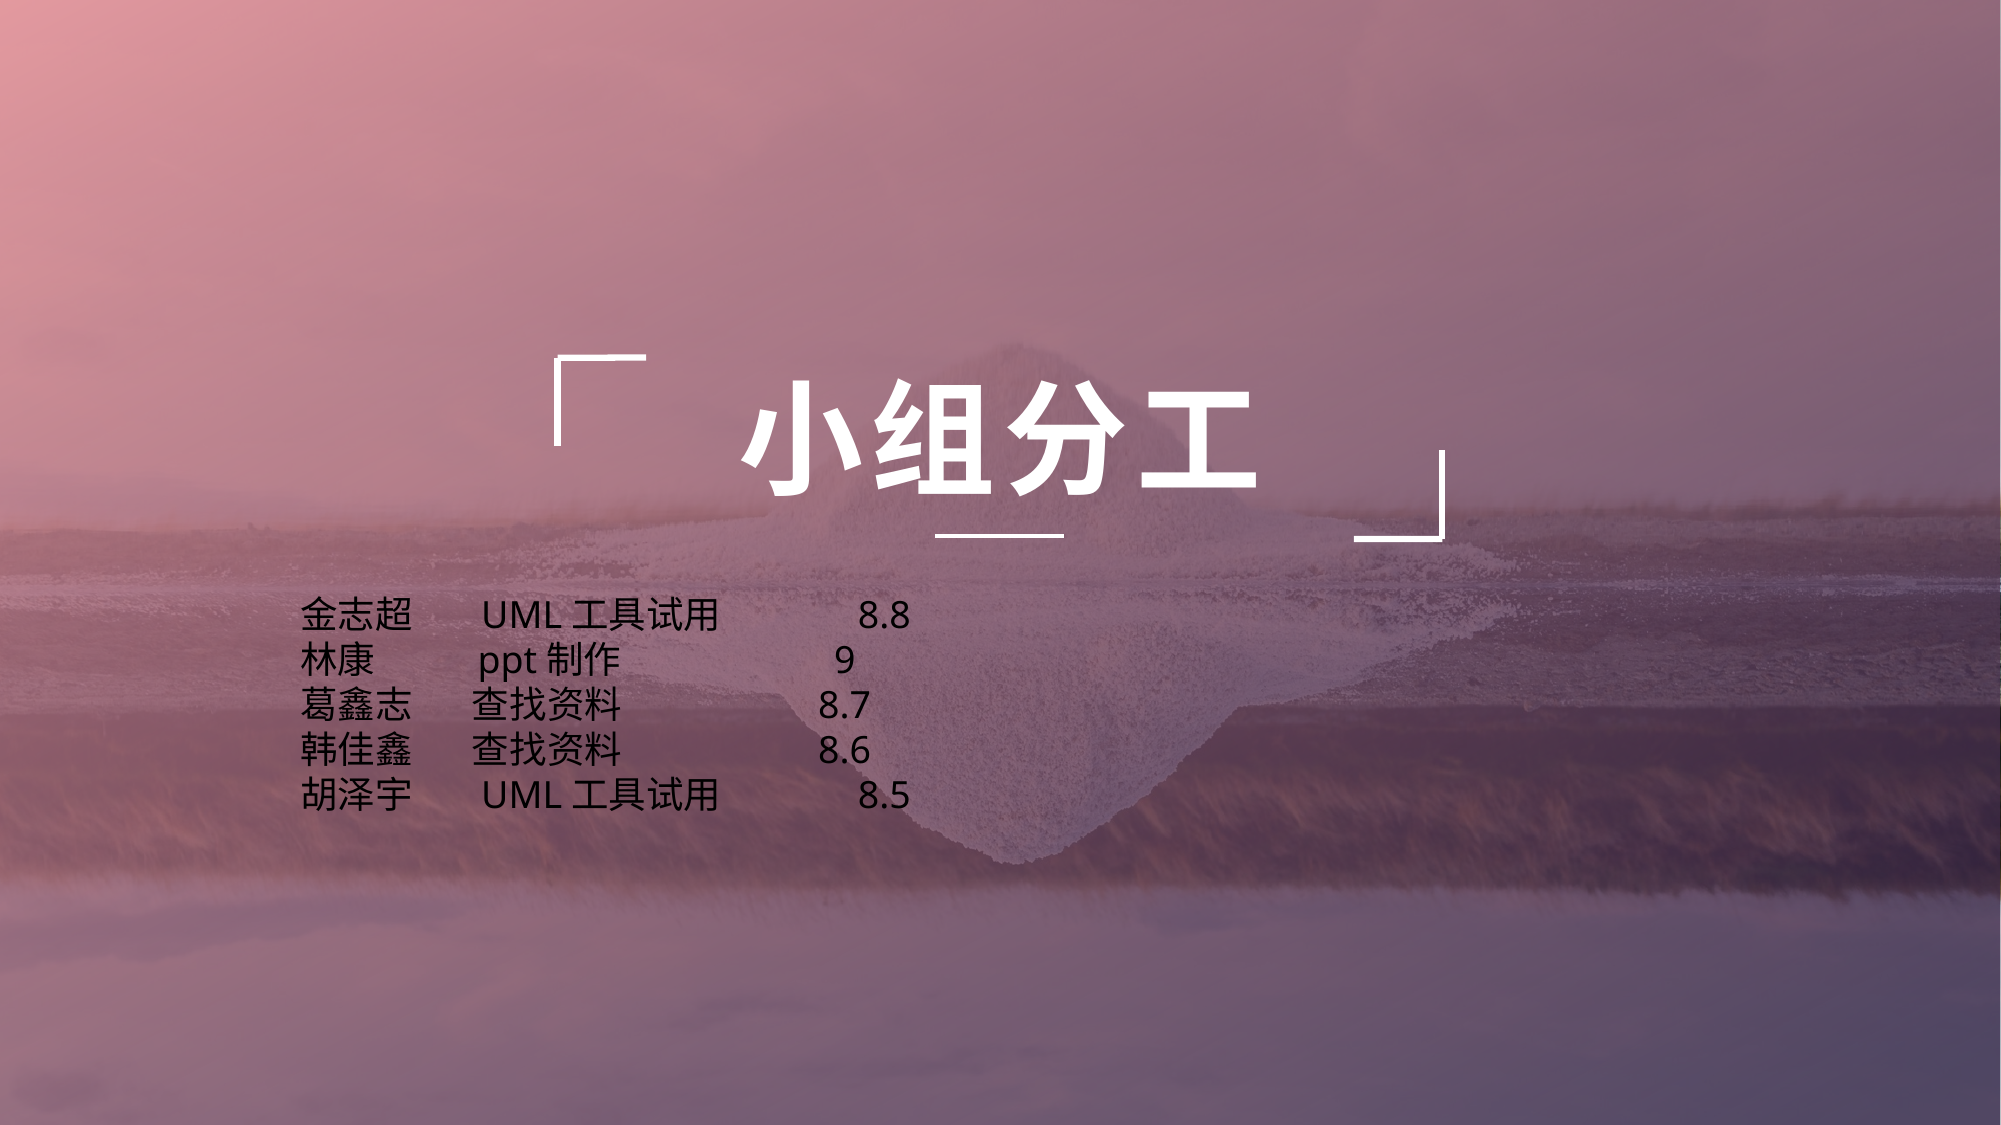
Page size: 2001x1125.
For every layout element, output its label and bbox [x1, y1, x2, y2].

text_box [557, 357, 1443, 540]
text_box [0, 0, 2000, 1125]
